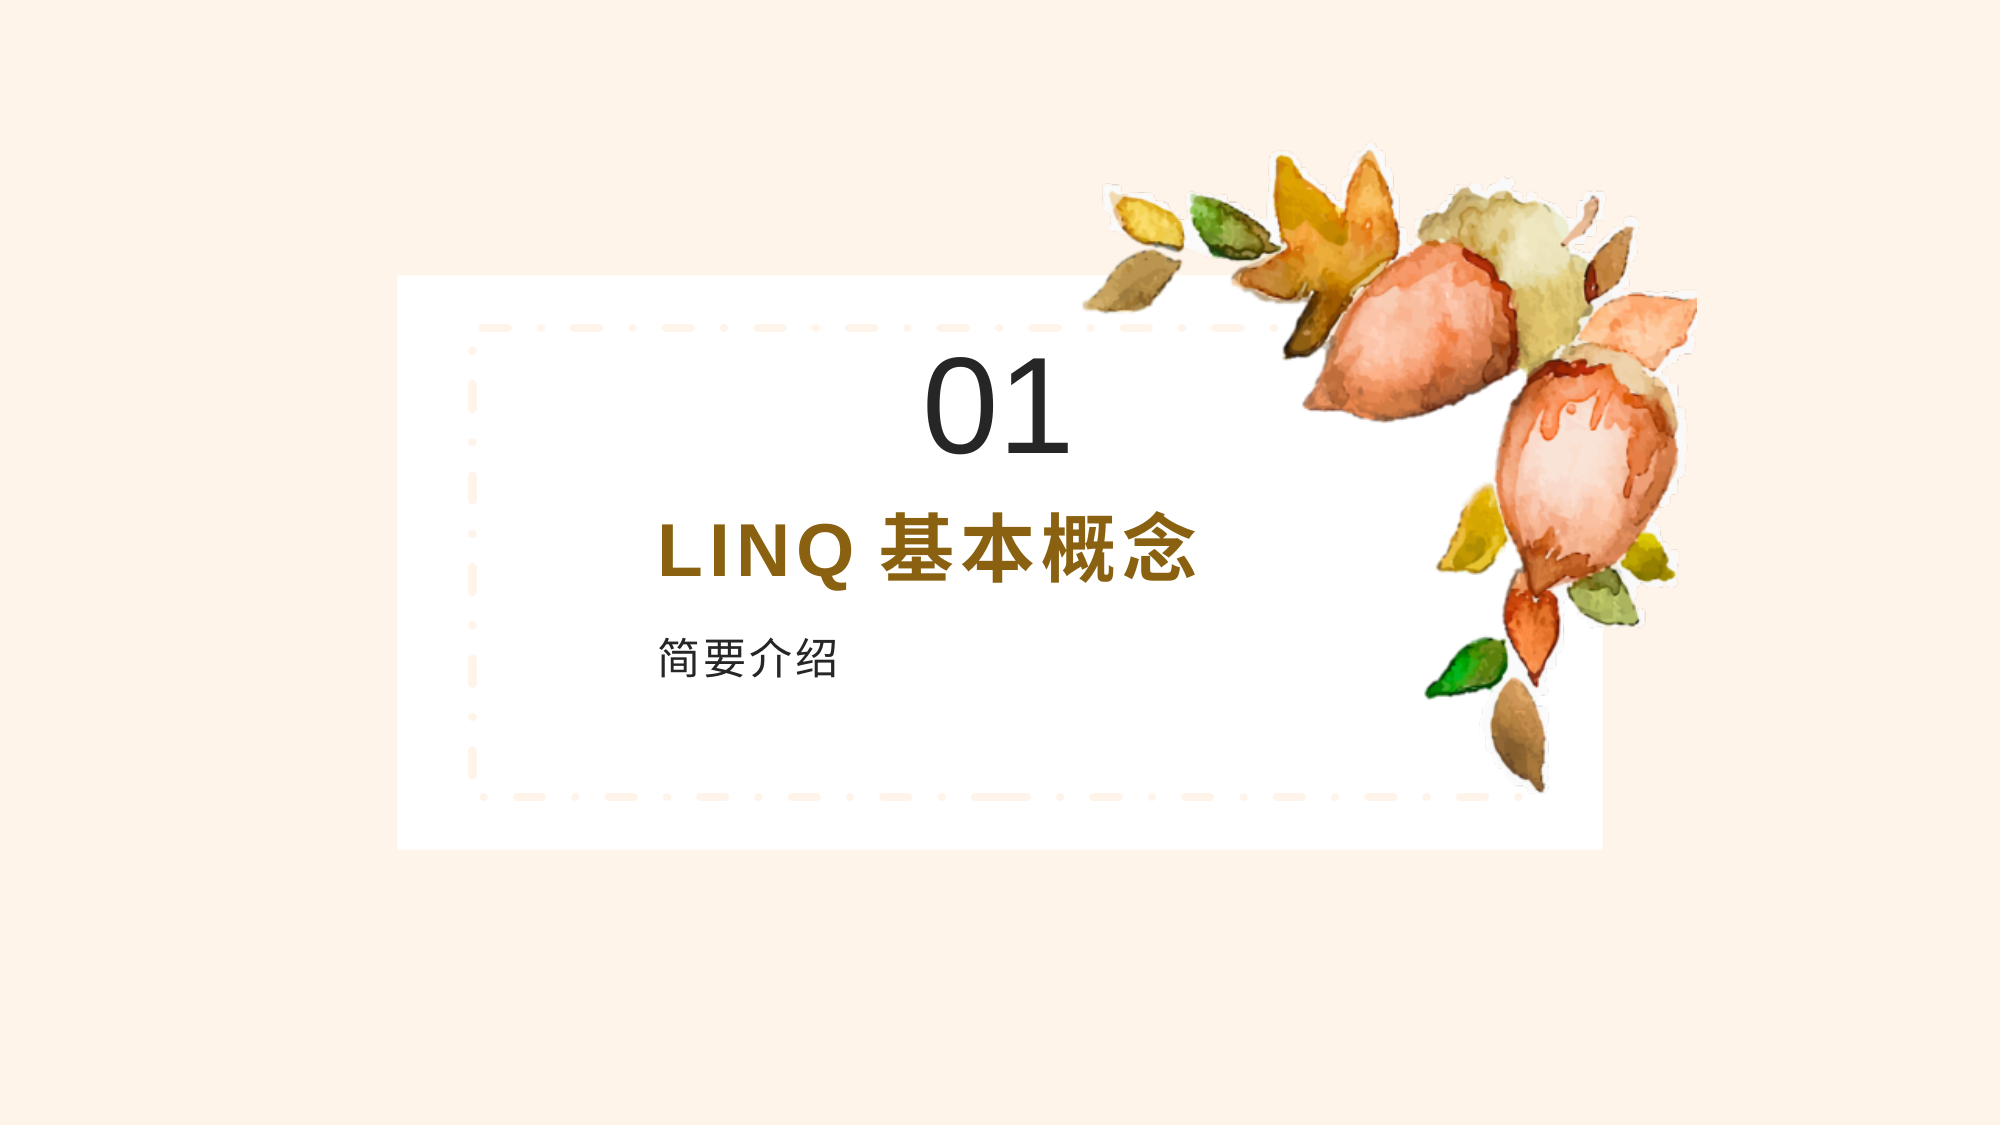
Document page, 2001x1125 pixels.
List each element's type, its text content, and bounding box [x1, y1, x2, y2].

picture [1070, 110, 1697, 805]
list 简要介绍 [642, 615, 1358, 692]
text_box 01 [907, 298, 1093, 480]
title LINQ基本概念 [642, 480, 1358, 592]
